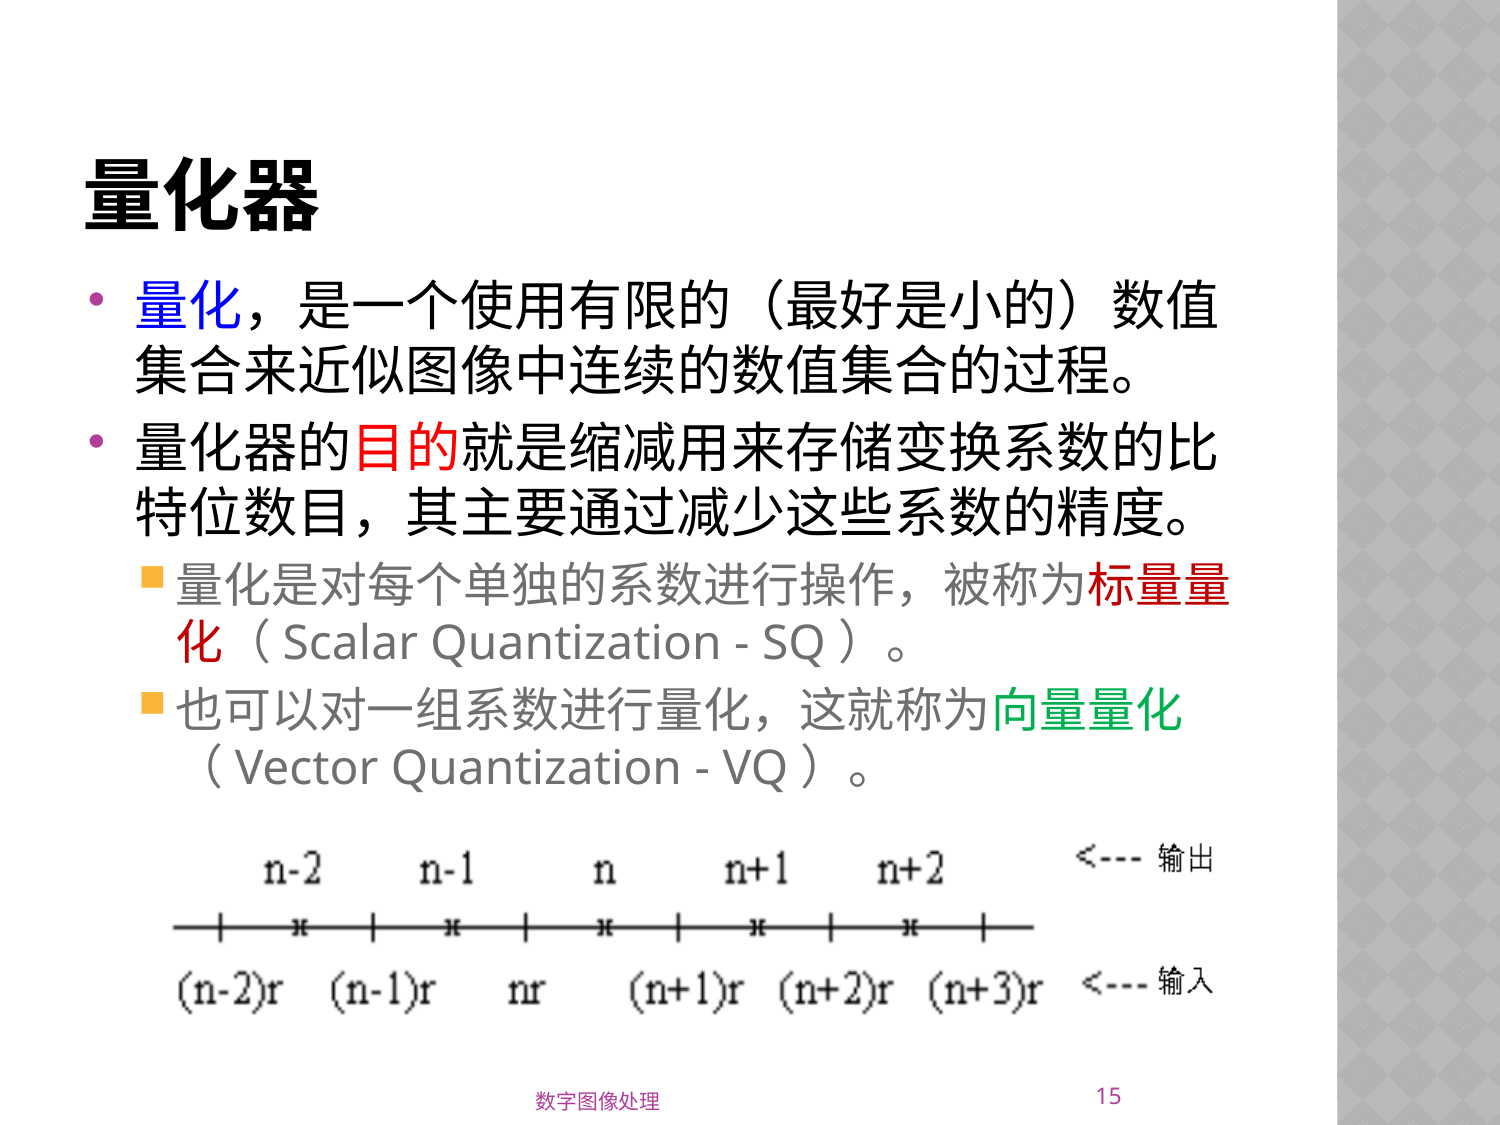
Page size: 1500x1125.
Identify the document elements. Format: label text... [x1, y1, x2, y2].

slide_number 15 [1025, 1075, 1122, 1113]
picture [147, 810, 1235, 1048]
title 量化器 [75, 52, 1263, 240]
footer 数字图像处理 [75, 1075, 675, 1114]
list 量化，是一个使用有限的（最好是小的）数值集合来近似图像中连续的数值集合的过程。 量化器的目的就是缩减用来存储变换系数的比特位数目，其主要通过减少这些系数的精度。 量化是对每个单独的系数进行操作，被称为标量量化（Scalar Quantization - SQ）。 也可以对一组系数进行量化，这就称为向量量化（Vector Quantization - VQ）。 [75, 264, 1263, 1059]
